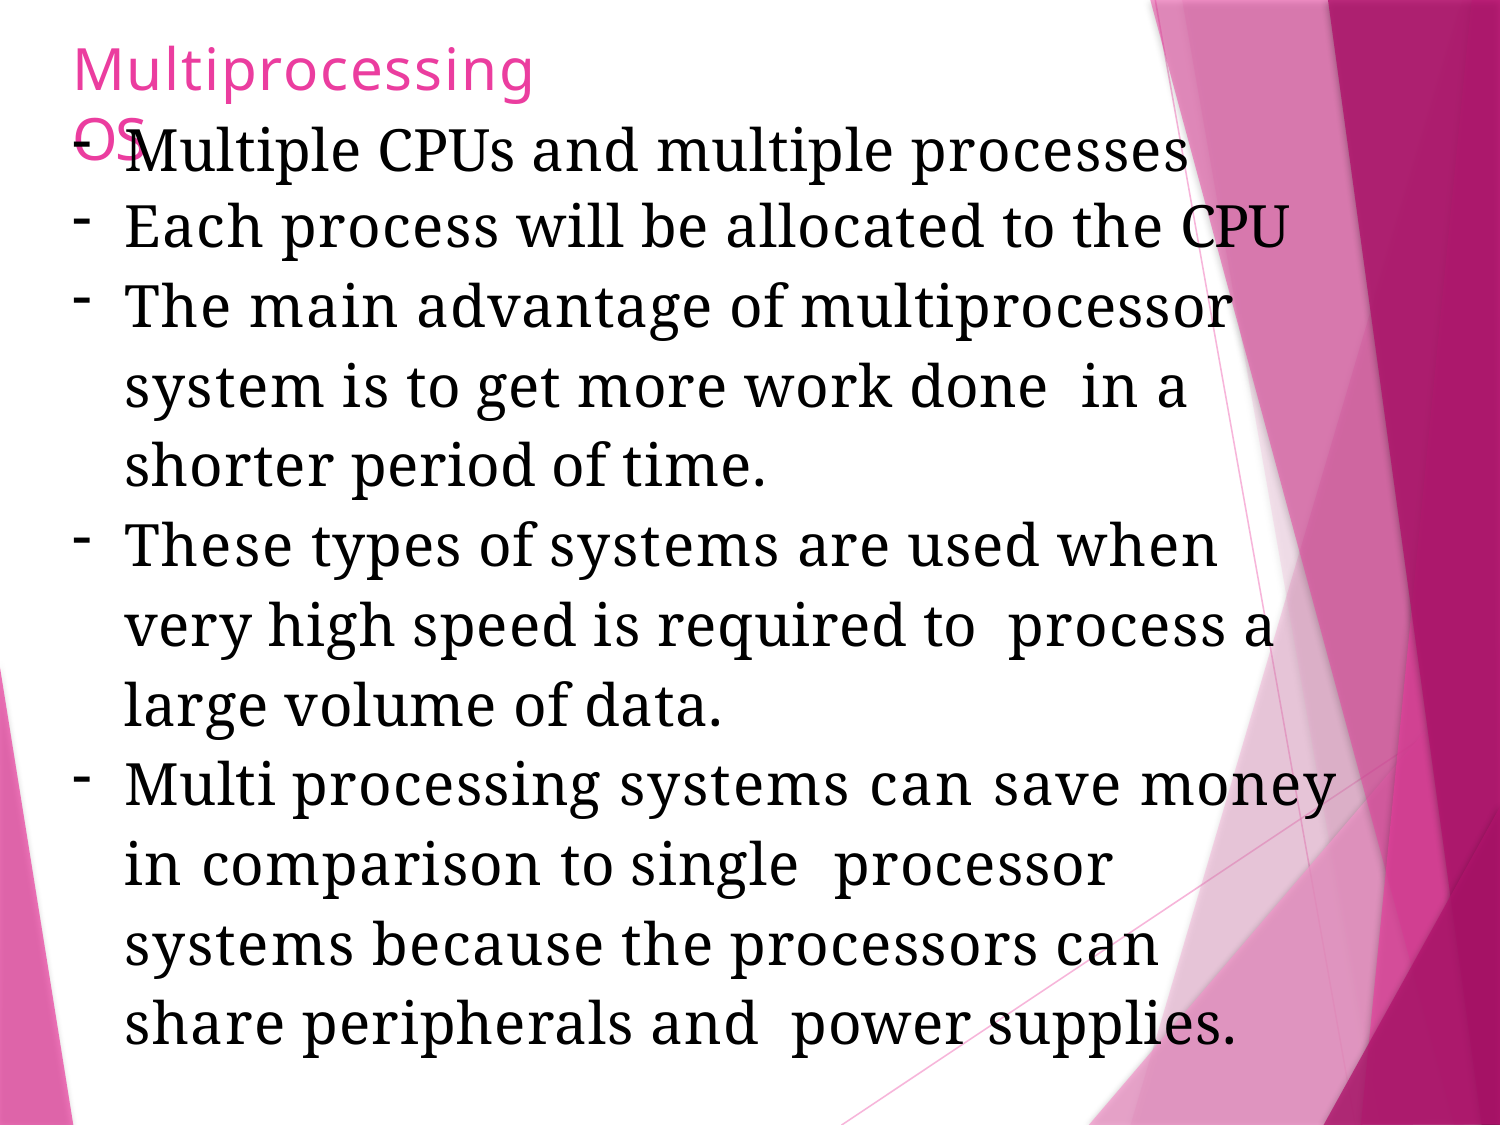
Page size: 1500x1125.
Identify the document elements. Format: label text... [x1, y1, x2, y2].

text_box Multiple CPUs and multiple processes Each process will be allocated to the CPU The main advantage of multiprocessor system is to get more work done in a shorter period of time. These types of systems are used when very high speed is required to process a large volume of data. Multi processing systems can save money in comparison to single processor systems because the processors can share peripherals and power supplies. [70, 104, 1392, 1057]
title Multiprocessing OS [70, 30, 611, 104]
